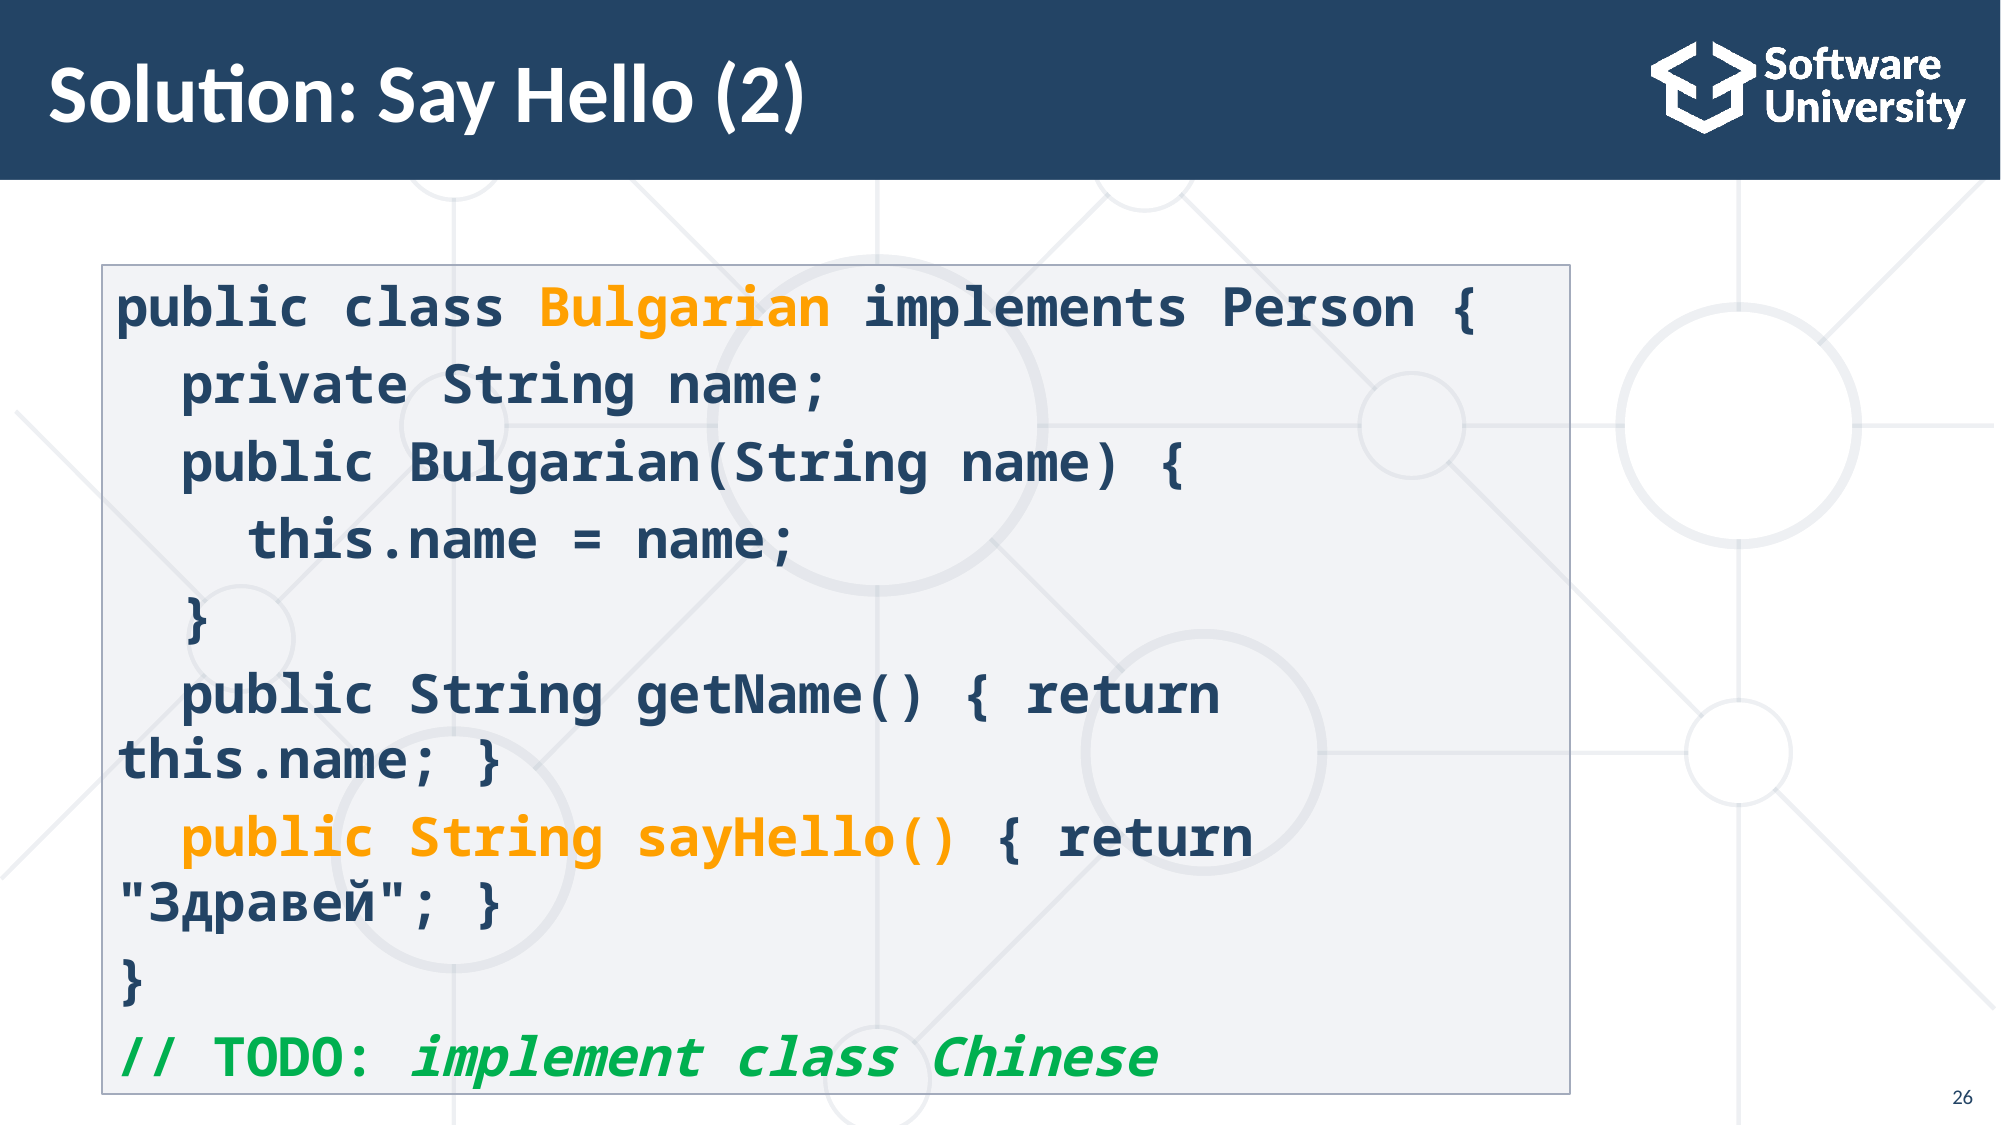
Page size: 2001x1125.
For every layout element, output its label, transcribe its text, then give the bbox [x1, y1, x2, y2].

title Solution: Say Hello (2) [31, 16, 1625, 162]
picture [1651, 41, 1966, 134]
text_box public class Bulgarian implements Person { private String name; public Bulgarian(String name) { this.name = name; } public String getName() { return this.name; } public String sayHello() { return "Здравей"; } } // TODO: implement class Chinese [101, 264, 1570, 1095]
slide_number 26 [1927, 1067, 1989, 1117]
